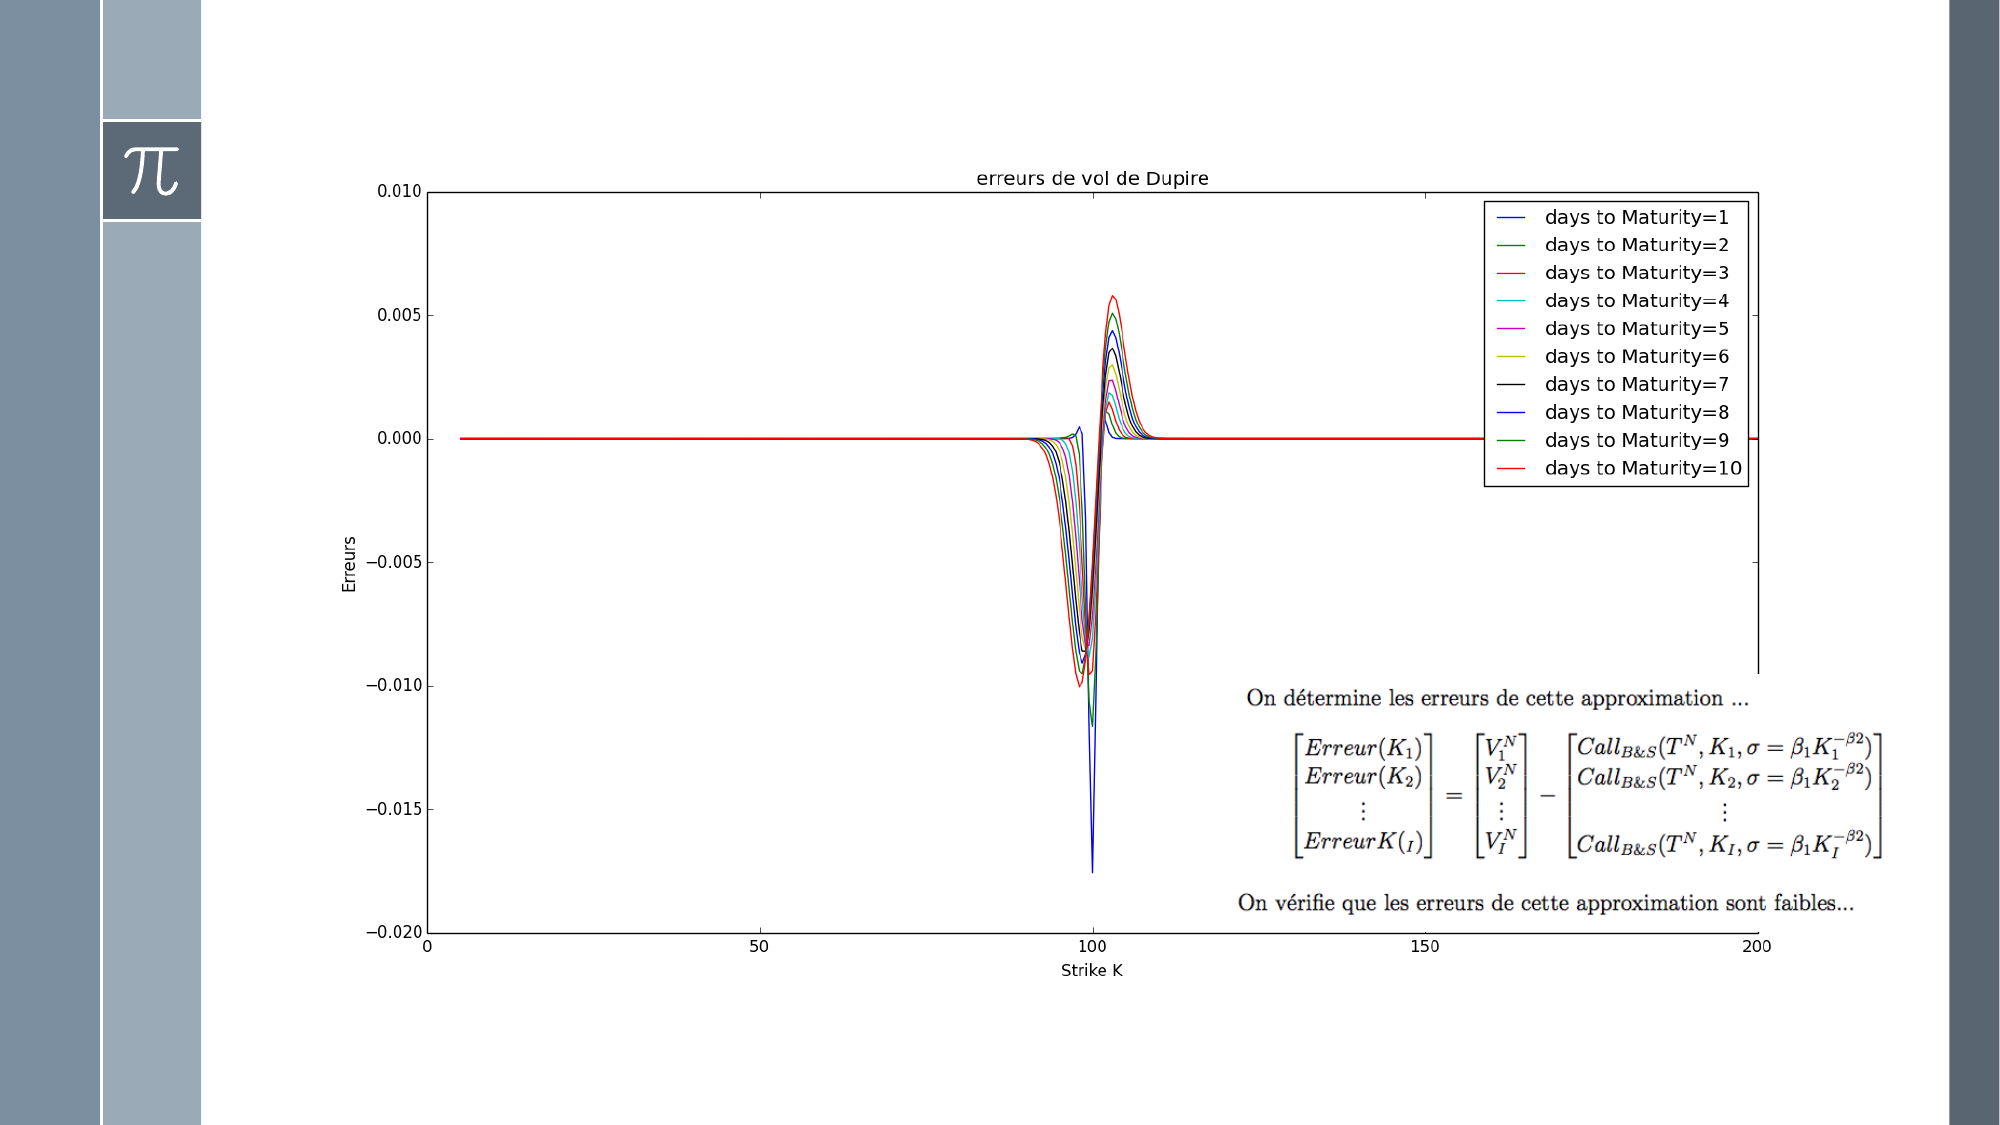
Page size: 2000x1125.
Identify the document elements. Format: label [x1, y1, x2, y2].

picture [1193, 674, 1929, 932]
list [212, 99, 1929, 1025]
